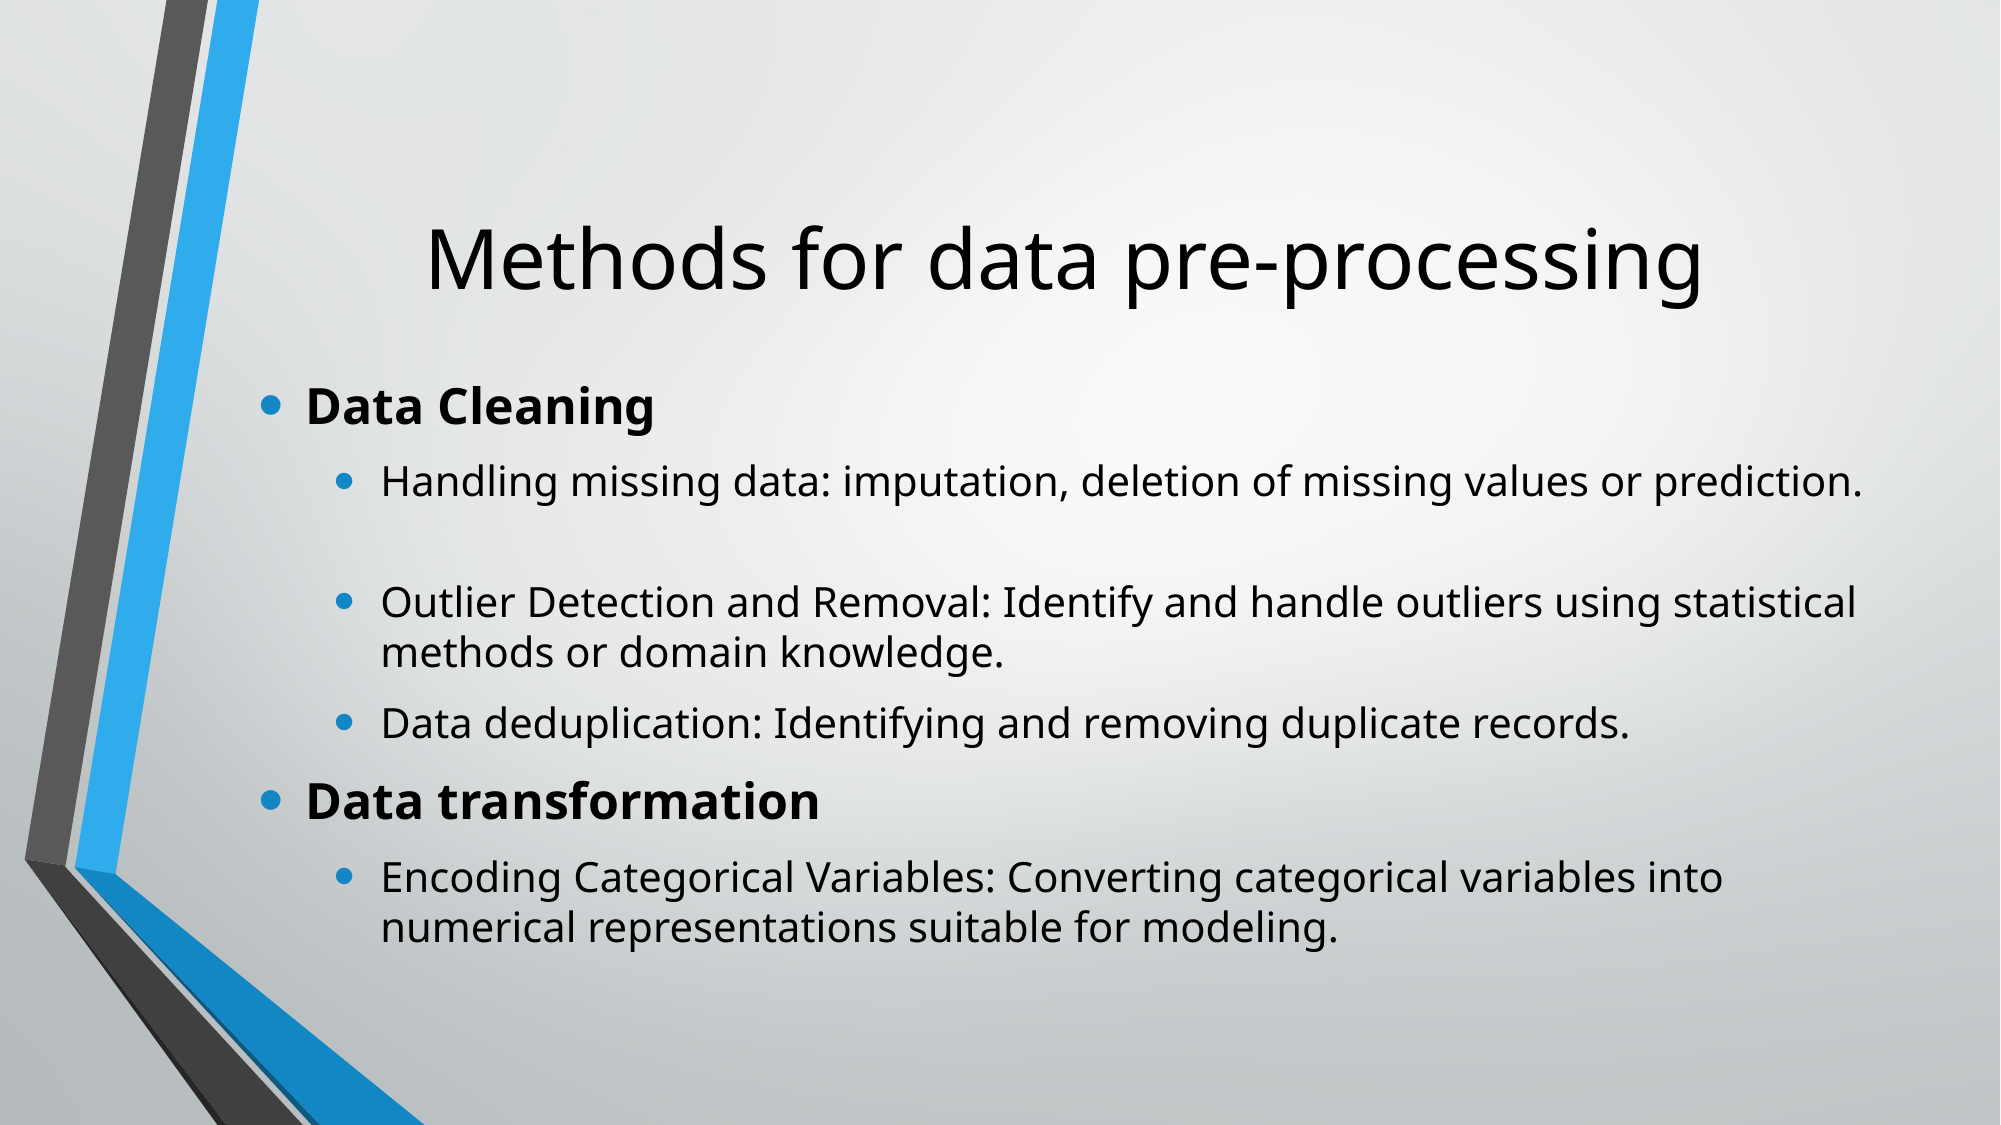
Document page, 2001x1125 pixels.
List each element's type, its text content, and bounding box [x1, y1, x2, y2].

title Methods for data pre-processing [243, 112, 1887, 312]
list Data Cleaning Handling missing data: imputation, deletion of missing values or prediction. Outlier Detection and Removal: Identify and handle outliers using statistical methods or domain knowledge. Data deduplication: Identifying and removing duplicate records. Data transformation Encoding Categorical Variables: Converting categorical variables into numerical representations suitable for modeling. [243, 312, 1887, 1013]
